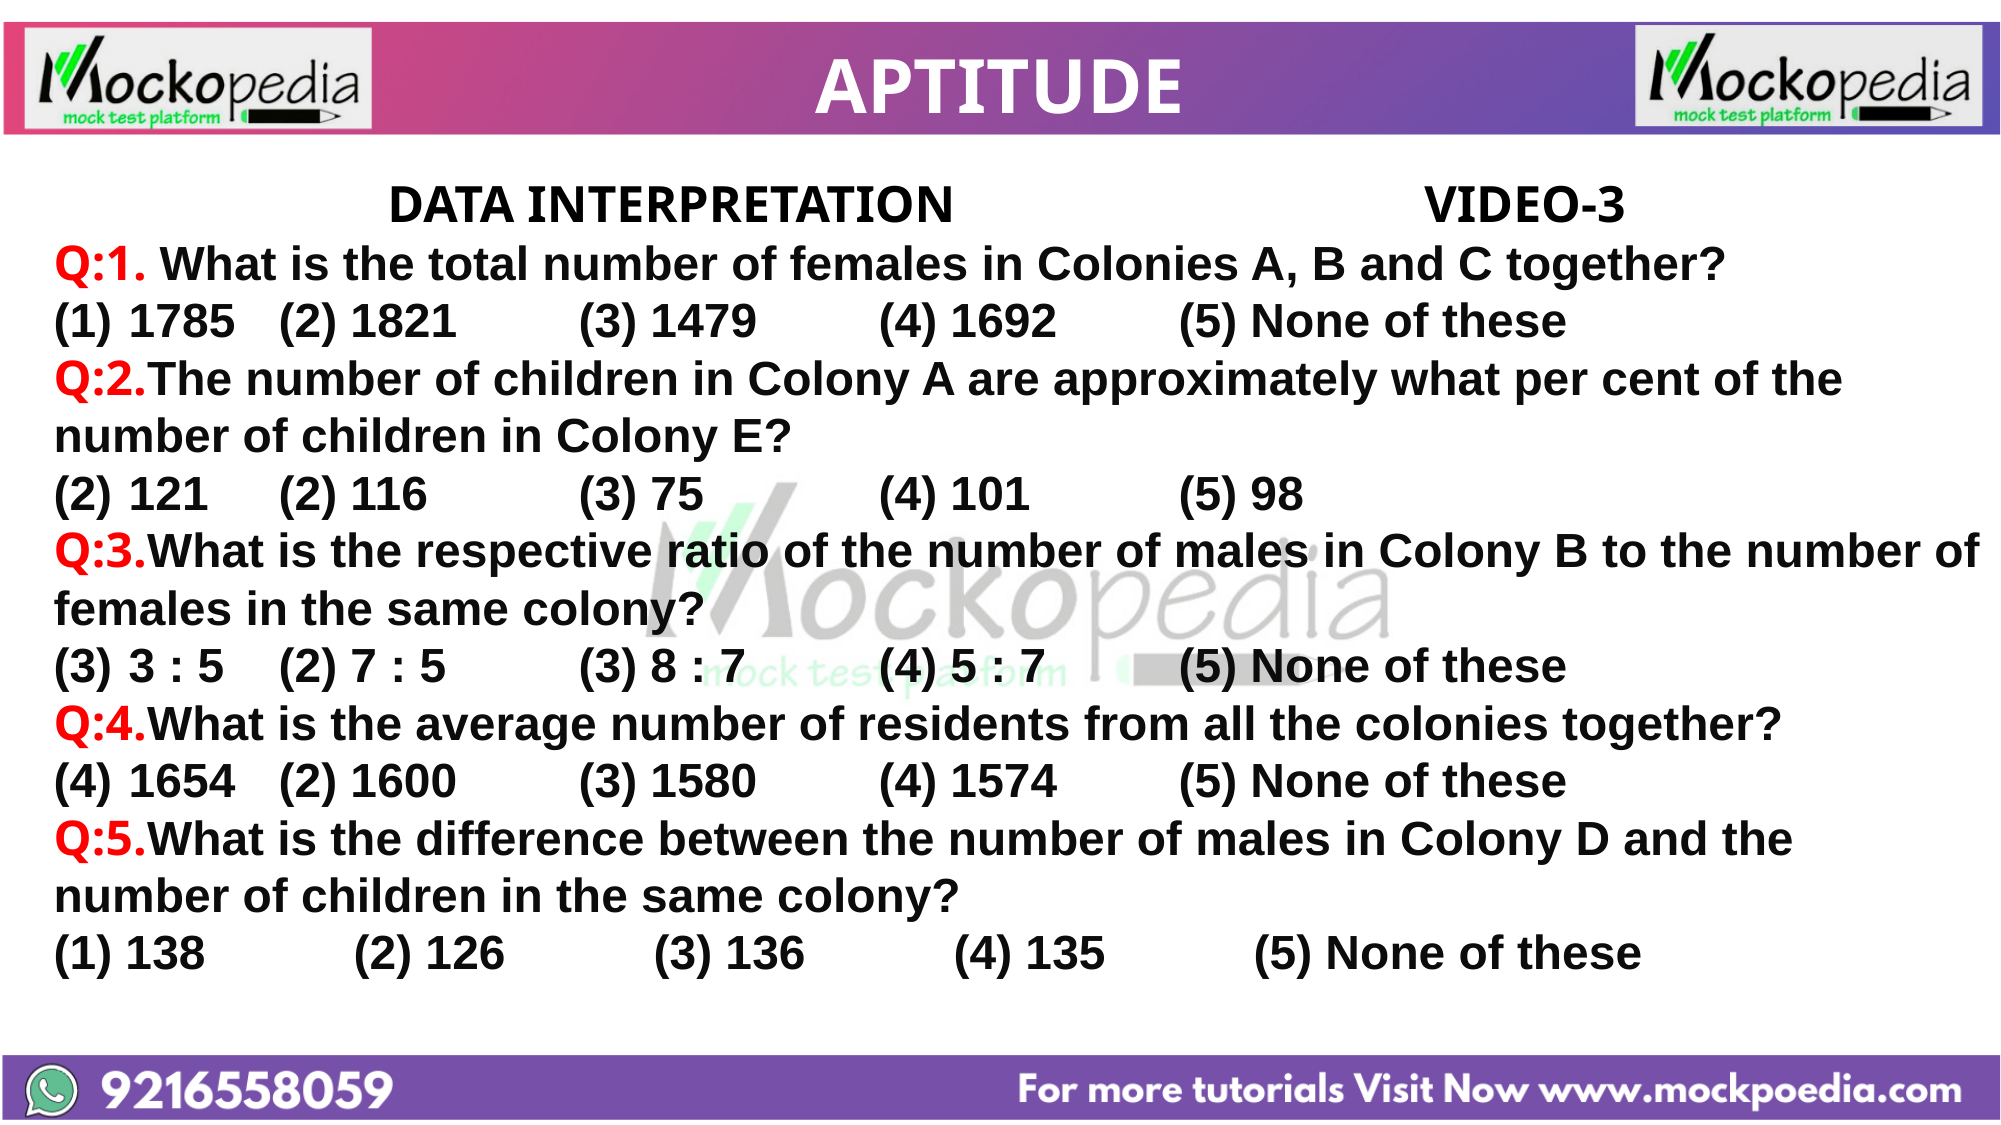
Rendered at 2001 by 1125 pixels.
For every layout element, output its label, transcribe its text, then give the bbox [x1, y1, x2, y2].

picture [0, 0, 2001, 1125]
list DATA INTERPRETATION VIDEO-3 [50, 165, 1950, 224]
text_box Q:1. What is the total number of females in Colonies A, B and C together? 1785 (2) 1821 (3) 1479 (4) 1692 (5) None of these Q:2.The number of children in Colony A are approximately what per cent of the number of children in Colony E? 121 (2) 116 (3) 75 (4) 101 (5) 98 Q:3.What is the respective ratio of the number of males in Colony B to the number of females in the same colony? 3 : 5 (2) 7 : 5 (3) 8 : 7 (4) 5 : 7 (5) None of these Q:4.What is the average number of residents from all the colonies together? 1654 (2) 1600 (3) 1580 (4) 1574 (5) None of these Q:5.What is the difference between the number of males in Colony D and the number of children in the same colony? (1) 138 (2) 126 (3) 136 (4) 135 (5) None of these [38, 224, 2000, 1125]
title APTITUDE [41, 31, 1959, 142]
